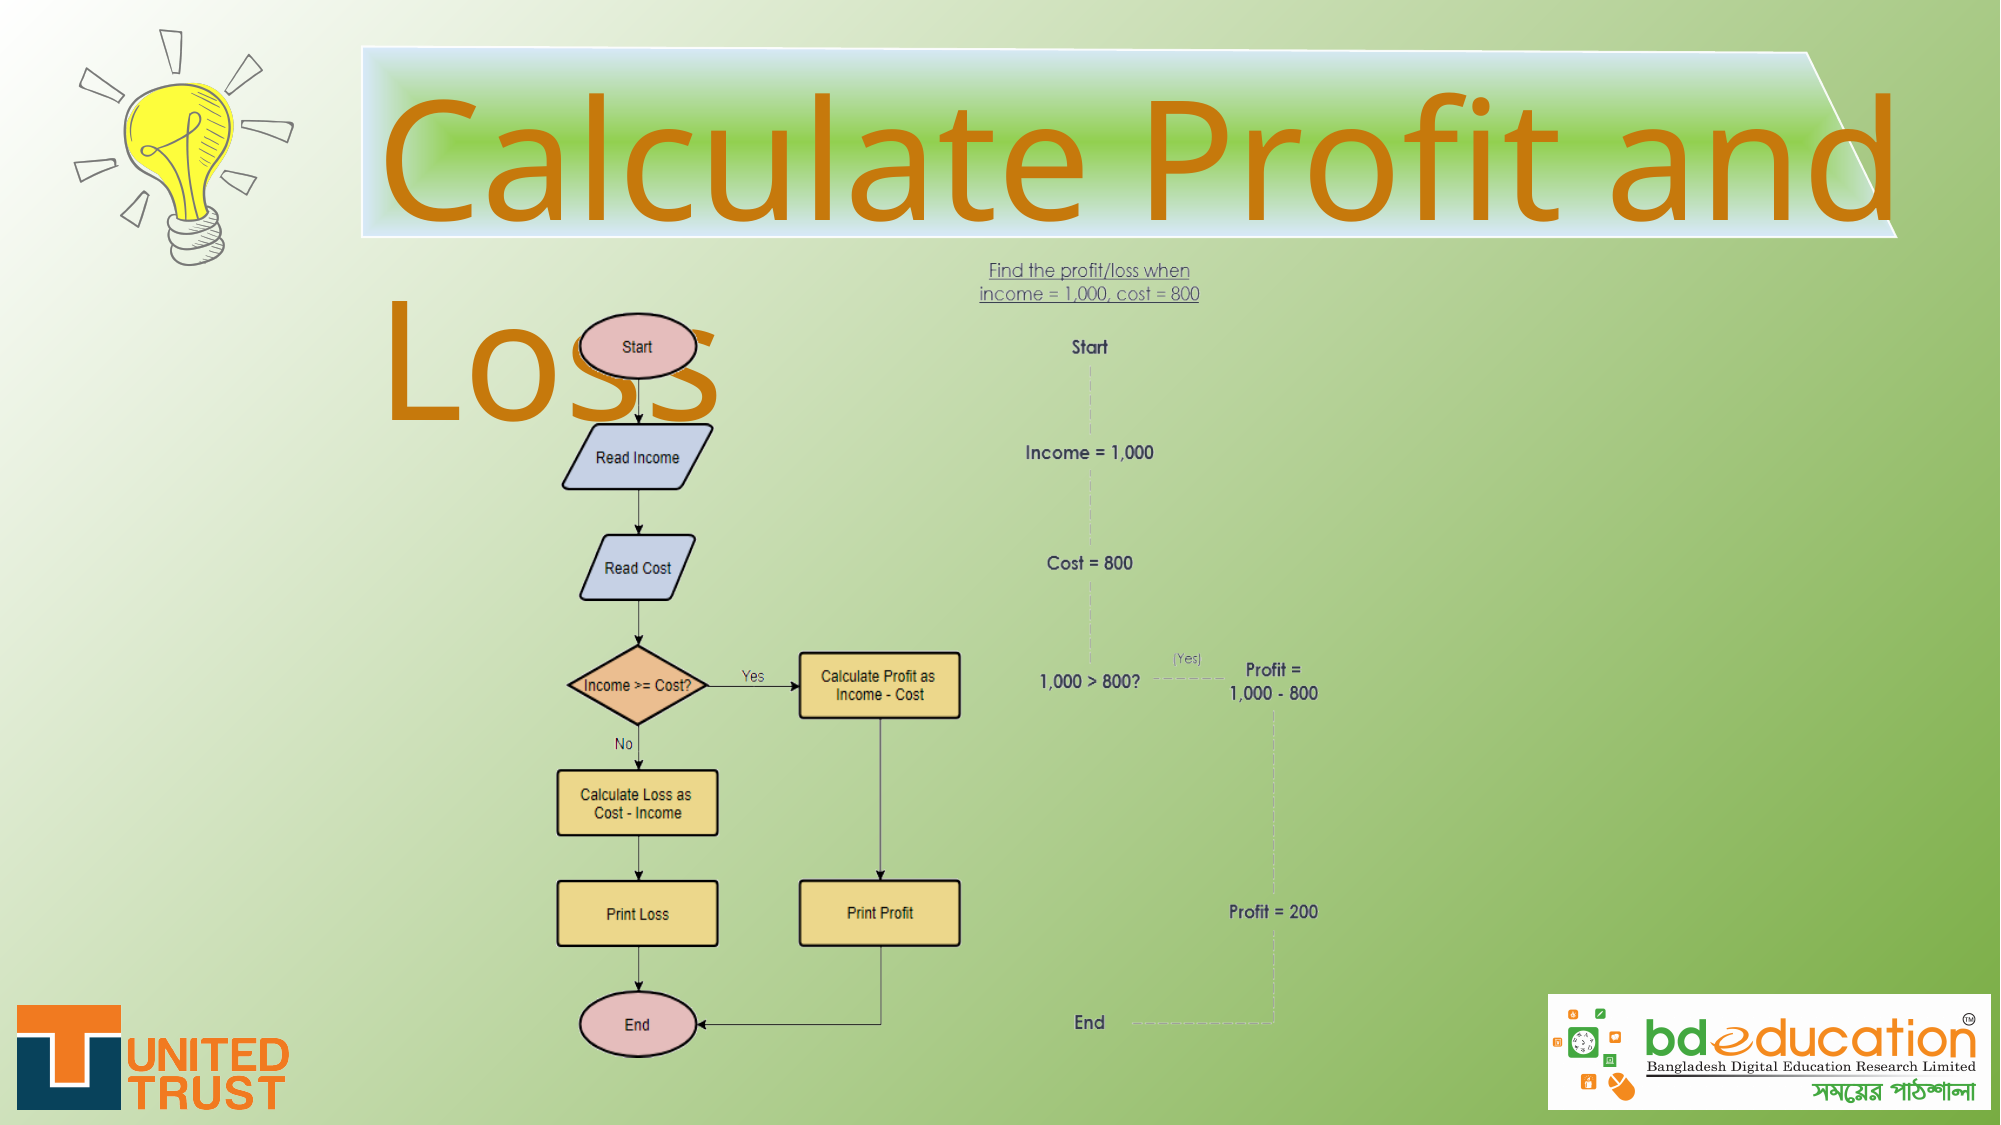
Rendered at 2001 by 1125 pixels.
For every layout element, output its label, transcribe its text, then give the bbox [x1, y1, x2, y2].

picture [17, 0, 362, 326]
picture [556, 263, 1319, 1058]
text_box Calculate Profit and Loss [361, 46, 1922, 462]
picture [17, 1005, 289, 1110]
picture [1548, 994, 1991, 1110]
